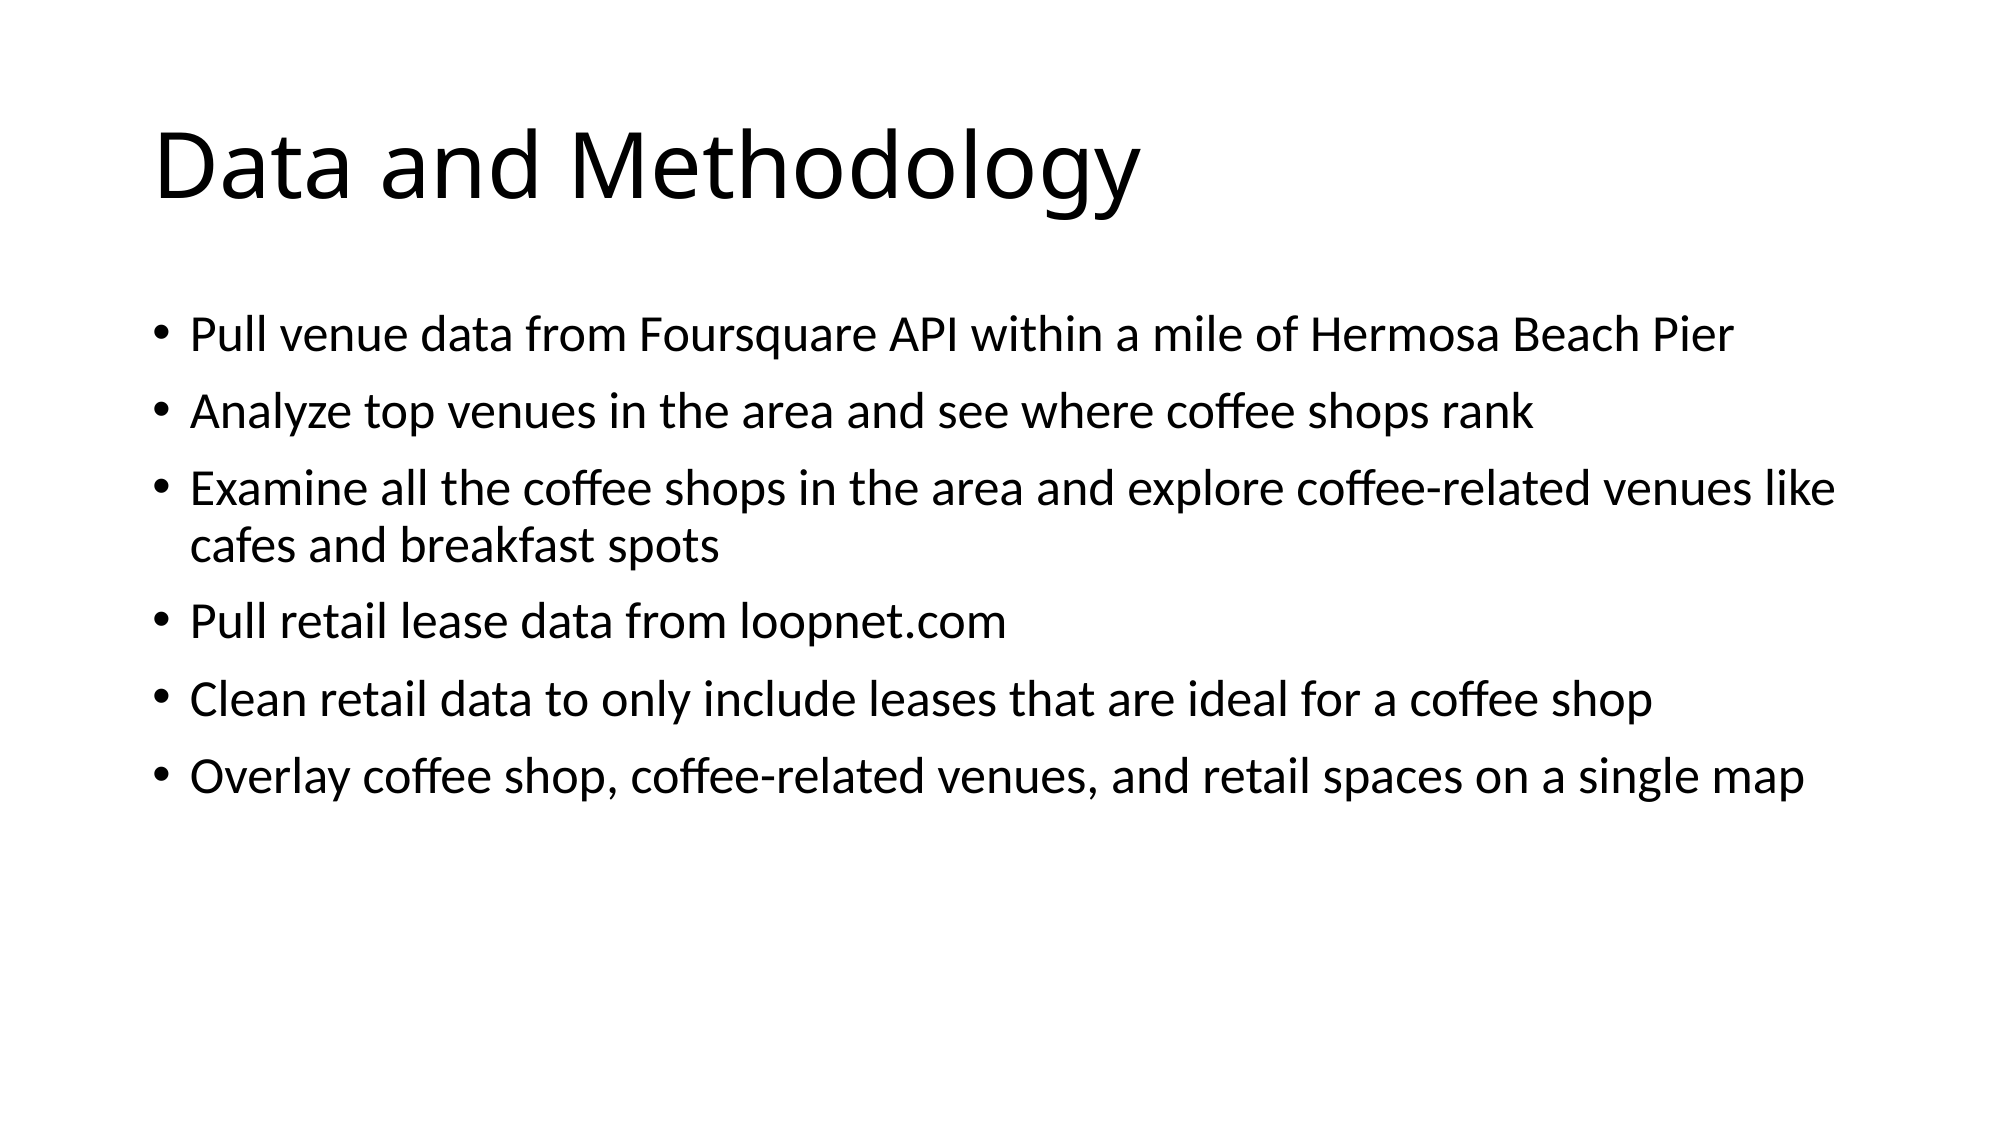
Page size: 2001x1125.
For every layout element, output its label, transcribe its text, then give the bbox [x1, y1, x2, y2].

title Data and Methodology [137, 59, 1863, 278]
list Pull venue data from Foursquare API within a mile of Hermosa Beach Pier Analyze top venues in the area and see where coffee shops rank Examine all the coffee shops in the area and explore coffee-related venues like cafes and breakfast spots Pull retail lease data from loopnet.com Clean retail data to only include leases that are ideal for a coffee shop Overlay coffee shop, coffee-related venues, and retail spaces on a single map [137, 299, 1863, 1014]
